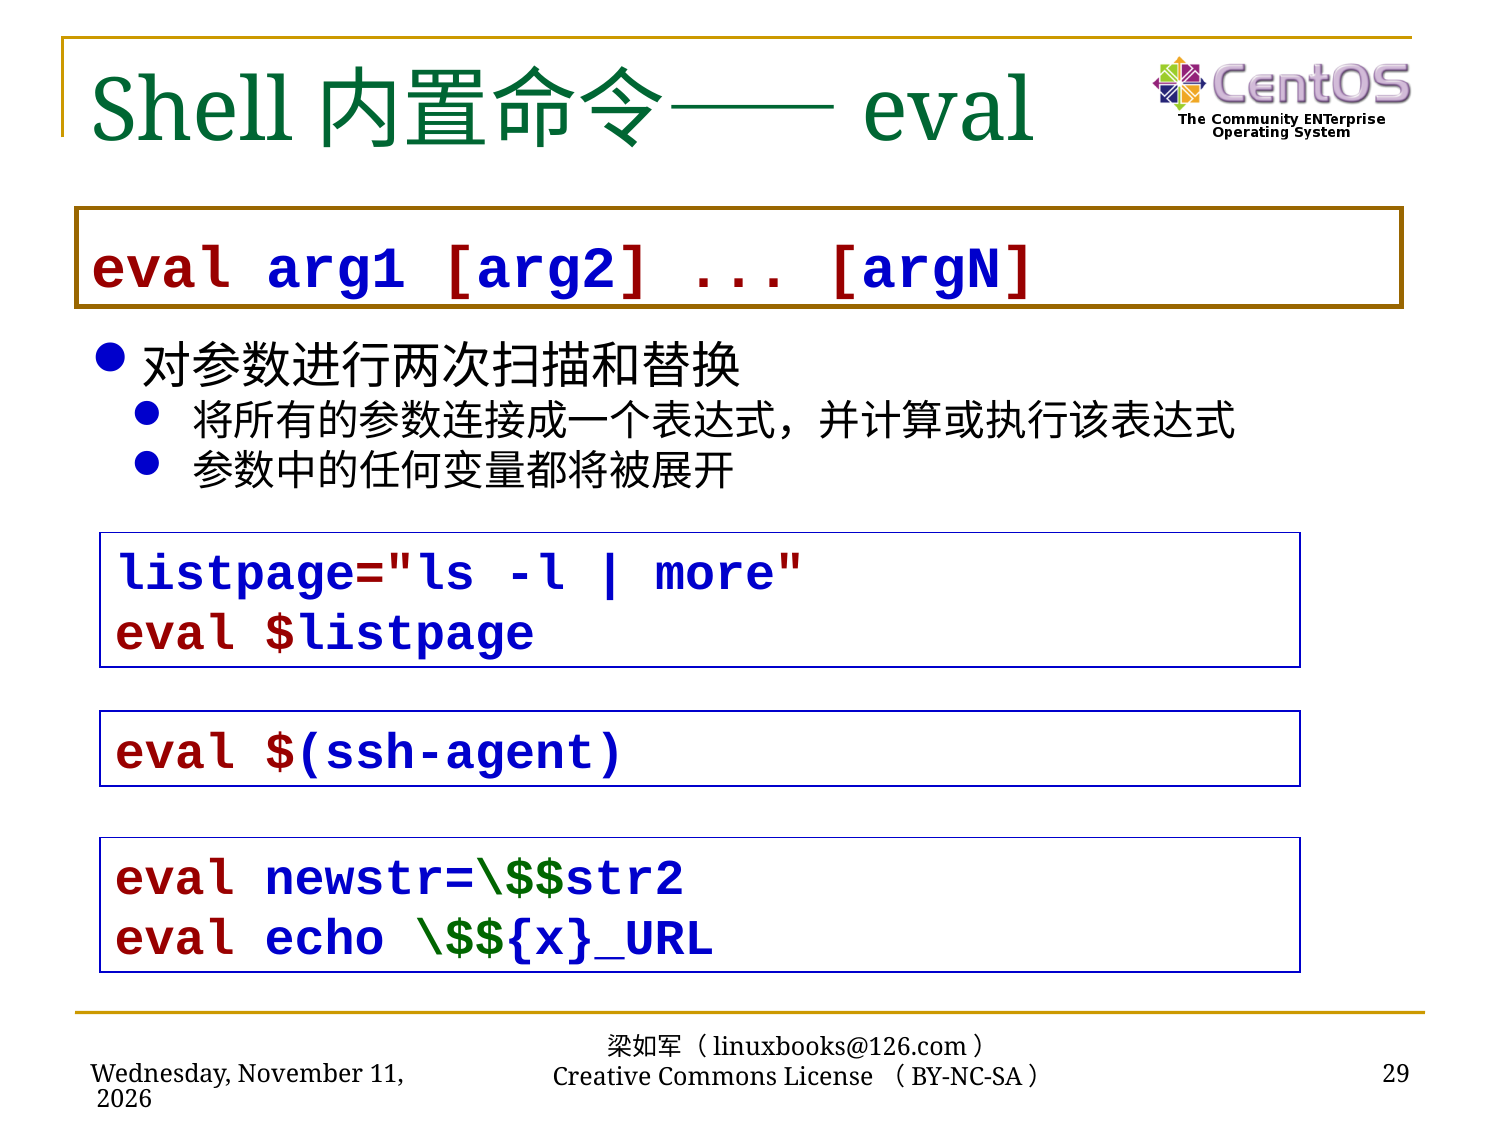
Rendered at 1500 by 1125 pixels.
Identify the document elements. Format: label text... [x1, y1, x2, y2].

title Shell内置命令——eval [74, 45, 1426, 233]
text_box eval arg1 [arg2] ... [argN] [76, 207, 1402, 307]
footer 梁如军（linuxbooks@126.com） Creative Commons License（BY-NC-SA） [359, 1022, 1247, 1099]
text_box 对参数进行两次扫描和替换 将所有的参数连接成一个表达式，并计算或执行该表达式 参数中的任何变量都将被展开 [76, 326, 1400, 501]
text_box eval $(ssh-agent) [100, 711, 1301, 786]
slide_number 29 [1074, 1023, 1426, 1100]
text_box eval newstr=\$$str2 eval echo \$${x}_URL [99, 837, 1300, 973]
text_box listpage="ls -l | more" eval $listpage [100, 532, 1301, 668]
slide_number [74, 1023, 426, 1100]
